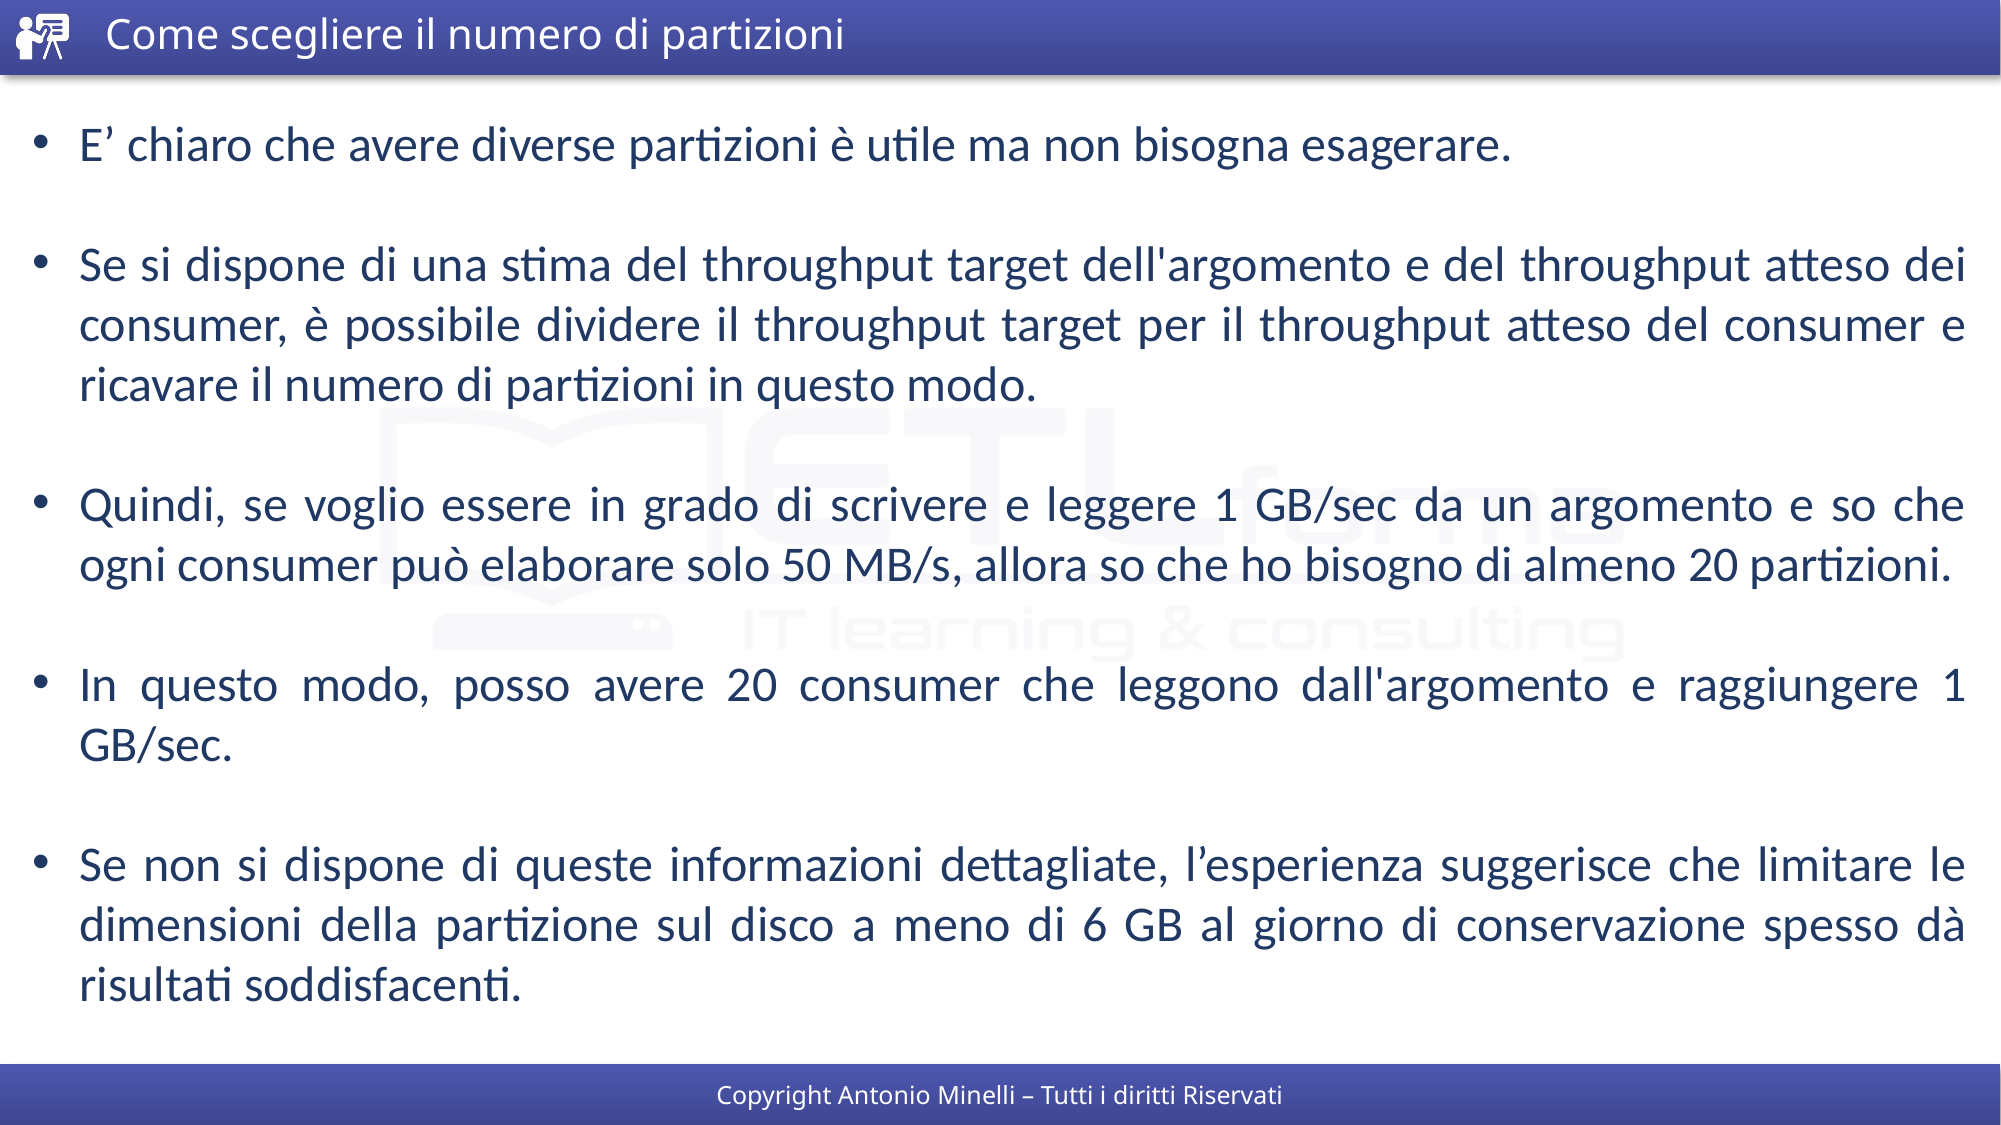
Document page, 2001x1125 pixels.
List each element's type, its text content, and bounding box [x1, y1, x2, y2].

text_box E’ chiaro che avere diverse partizioni è utile ma non bisogna esagerare. Se si dispone di una stima del throughput target dell'argomento e del throughput atteso dei consumer, è possibile dividere il throughput target per il throughput atteso del consumer e ricavare il numero di partizioni in questo modo. Quindi, se voglio essere in grado di scrivere e leggere 1 GB/sec da un argomento e so che ogni consumer può elaborare solo 50 MB/s, allora so che ho bisogno di almeno 20 partizioni. In questo modo, posso avere 20 consumer che leggono dall'argomento e raggiungere 1 GB/sec. Se non si dispone di queste informazioni dettagliate, l’esperienza suggerisce che limitare le dimensioni della partizione sul disco a meno di 6 GB al giorno di conservazione spesso dà risultati soddisfacenti. [17, 104, 1983, 1021]
title Come scegliere il numero di partizioni [89, 10, 1984, 63]
picture [16, 10, 69, 63]
